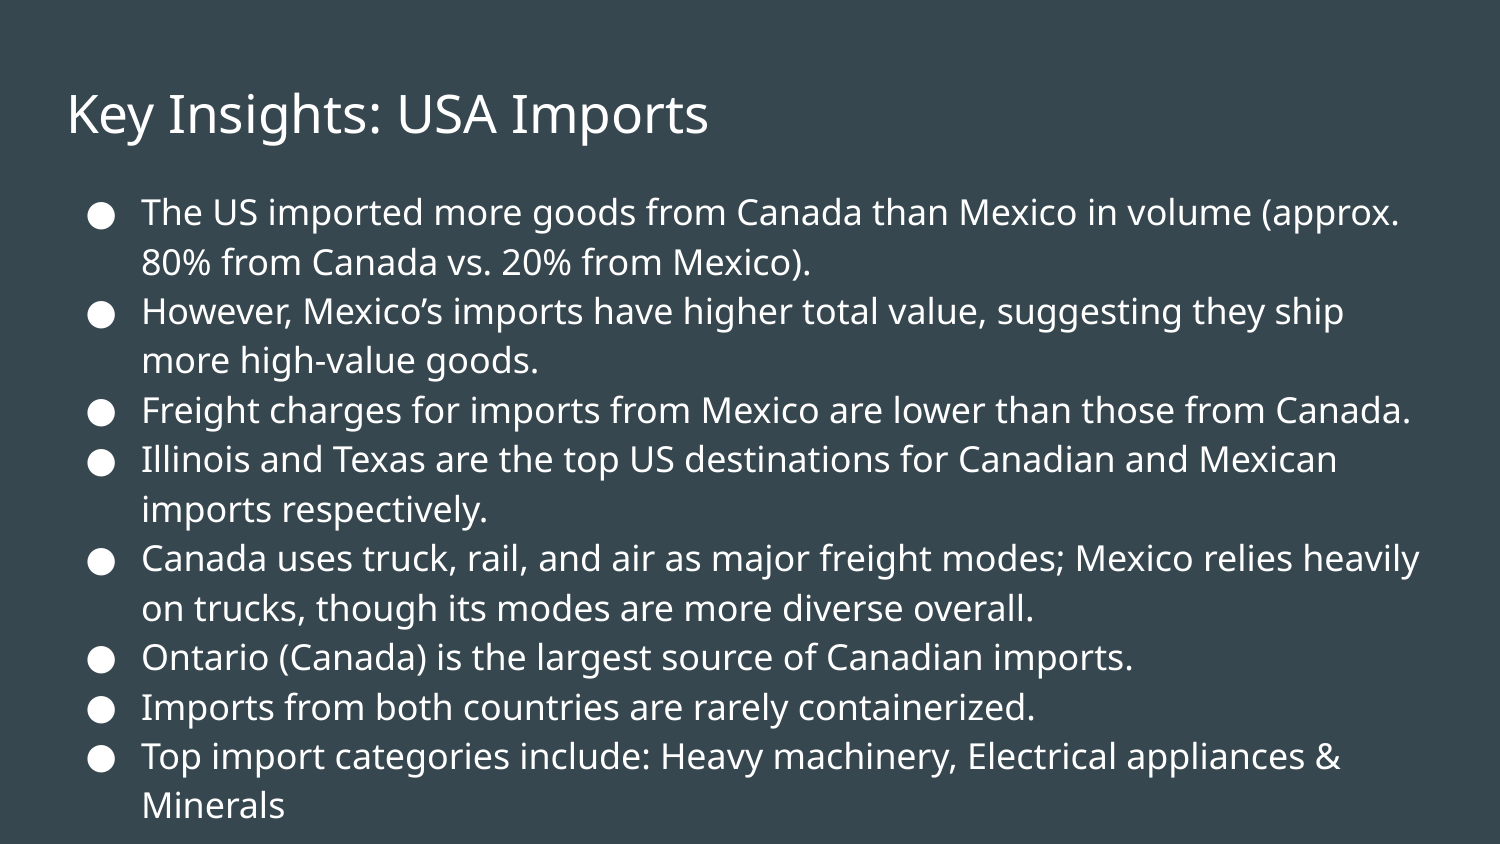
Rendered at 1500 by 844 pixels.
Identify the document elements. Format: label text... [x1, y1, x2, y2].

title Key Insights: USA Imports [51, 65, 1449, 160]
list The US imported more goods from Canada than Mexico in volume (approx. 80% from Canada vs. 20% from Mexico). However, Mexico’s imports have higher total value, suggesting they ship more high-value goods. Freight charges for imports from Mexico are lower than those from Canada. Illinois and Texas are the top US destinations for Canadian and Mexican imports respectively. Canada uses truck, rail, and air as major freight modes; Mexico relies heavily on trucks, though its modes are more diverse overall. Ontario (Canada) is the largest source of Canadian imports. Imports from both countries are rarely containerized. Top import categories include: Heavy machinery, Electrical appliances & Minerals [51, 168, 1449, 806]
